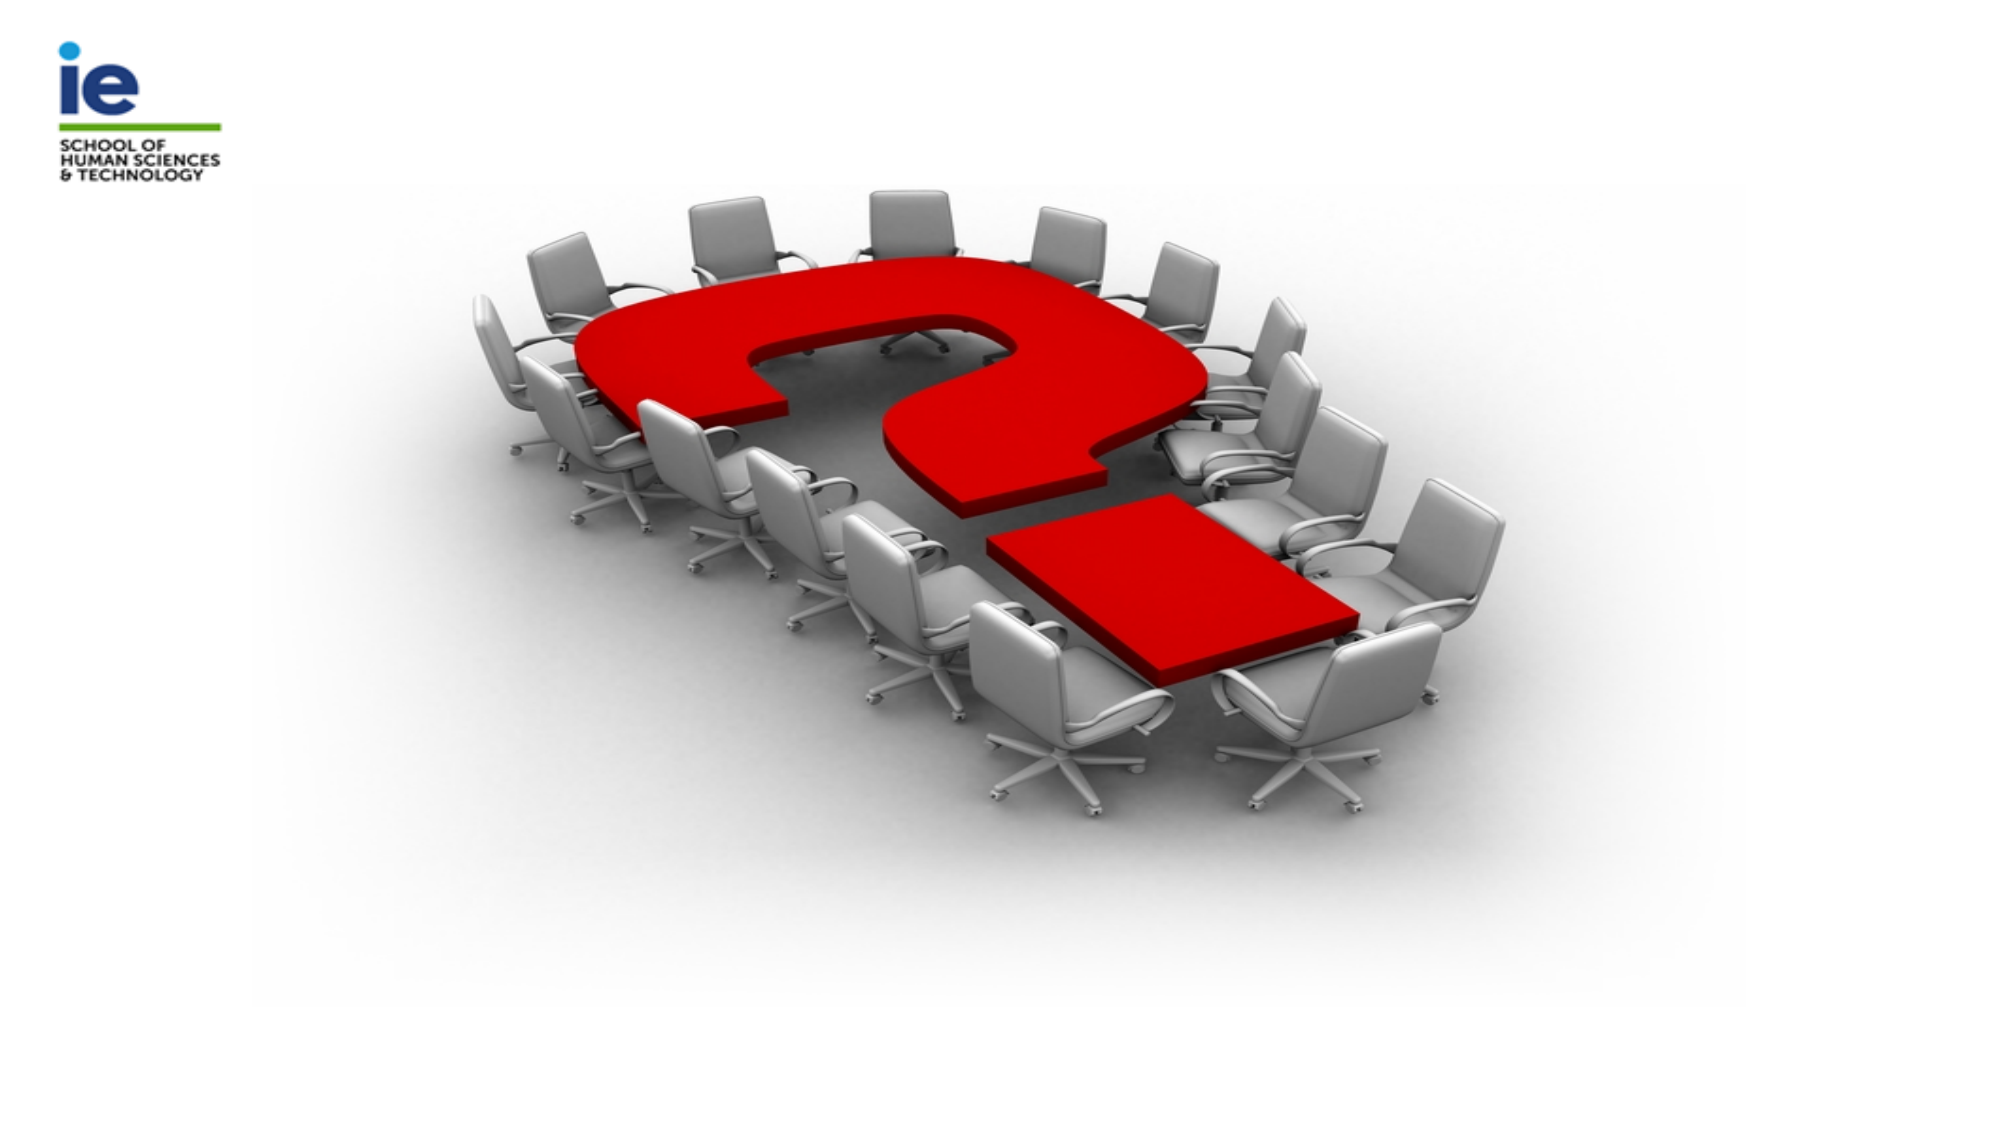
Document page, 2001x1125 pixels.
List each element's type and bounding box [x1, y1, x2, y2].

picture [42, 26, 1746, 1007]
